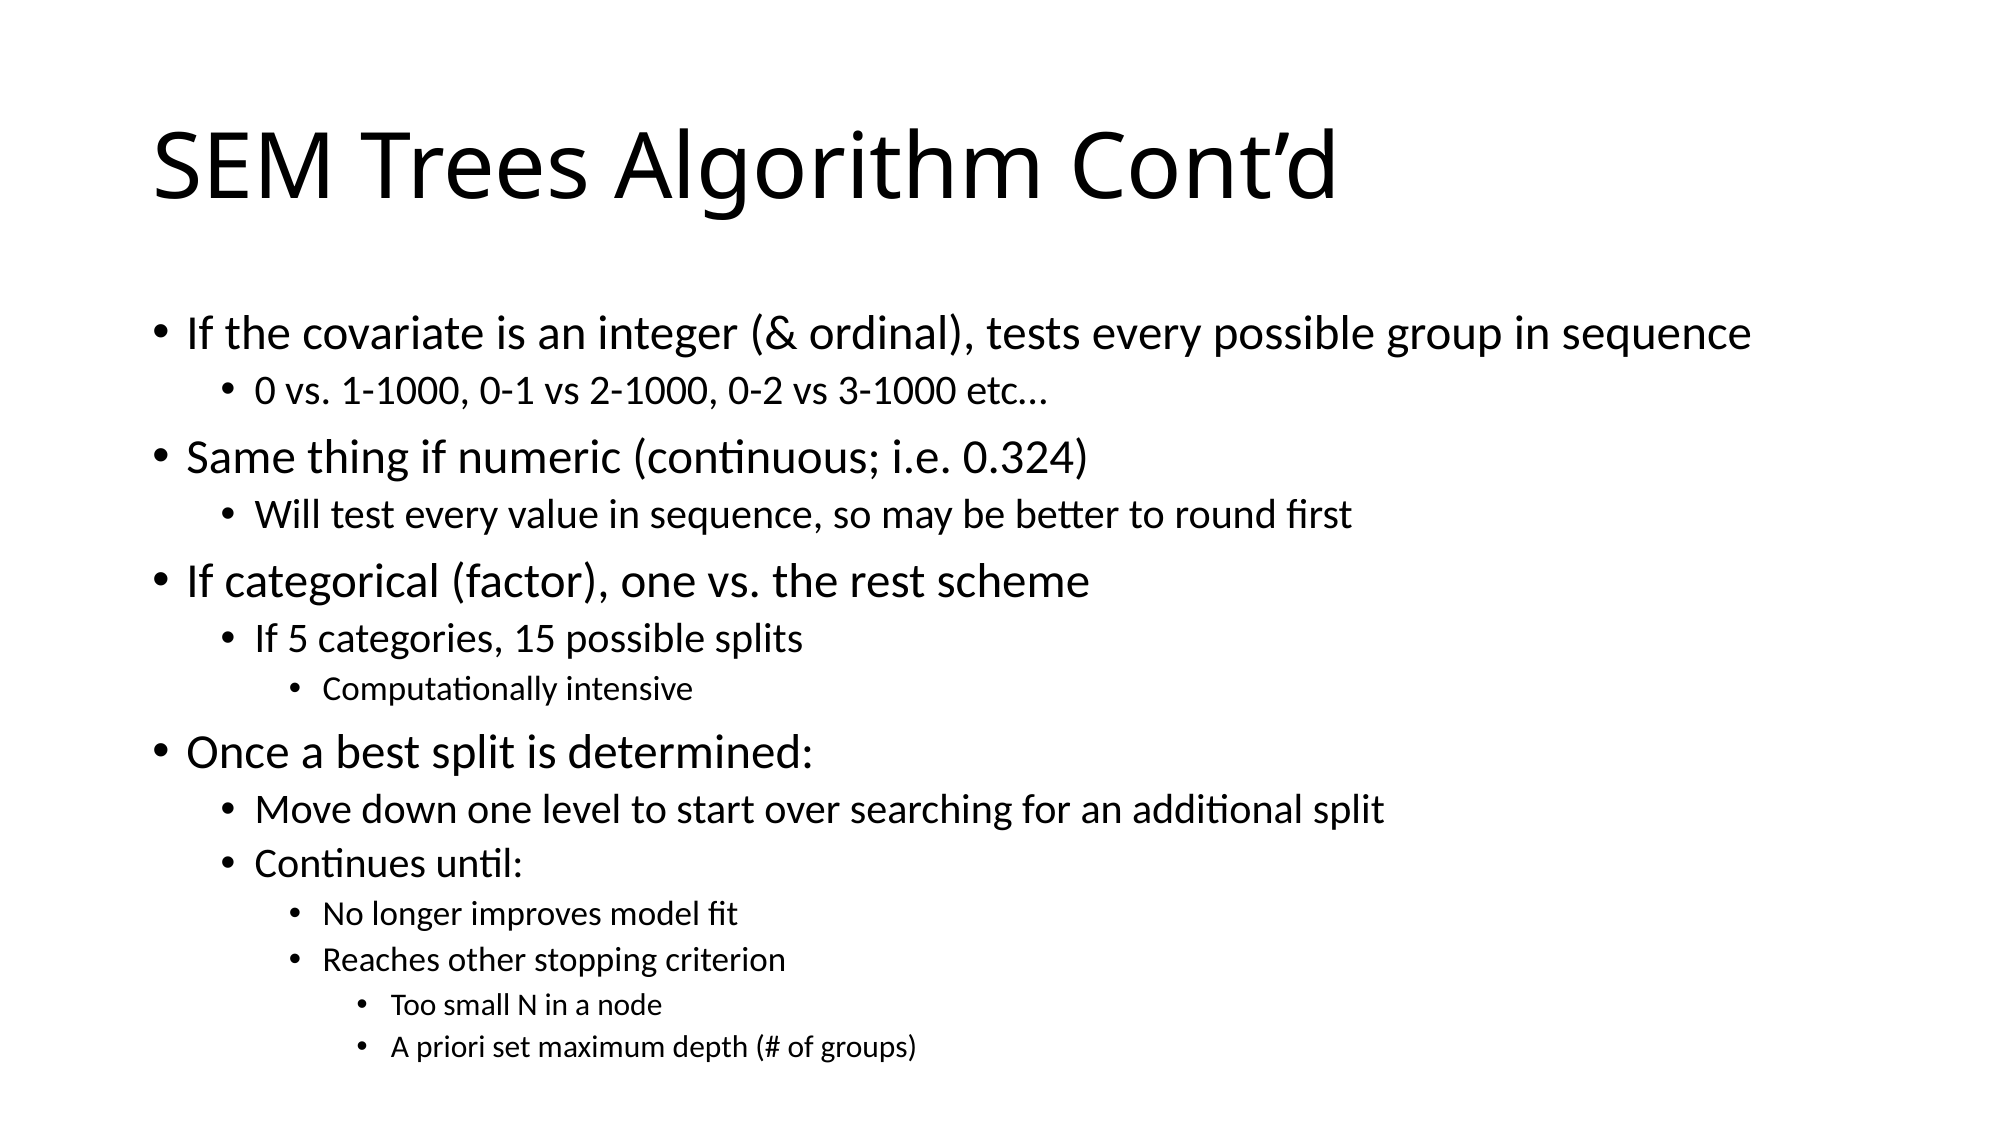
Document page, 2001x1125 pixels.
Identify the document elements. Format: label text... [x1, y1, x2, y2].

title SEM Trees Algorithm Cont’d [137, 59, 1863, 278]
list If the covariate is an integer (& ordinal), tests every possible group in sequence 0 vs. 1-1000, 0-1 vs 2-1000, 0-2 vs 3-1000 etc… Same thing if numeric (continuous; i.e. 0.324) Will test every value in sequence, so may be better to round first If categorical (factor), one vs. the rest scheme If 5 categories, 15 possible splits Computationally intensive Once a best split is determined: Move down one level to start over searching for an additional split Continues until: No longer improves model fit Reaches other stopping criterion Too small N in a node A priori set maximum depth (# of groups) [137, 299, 1863, 1075]
